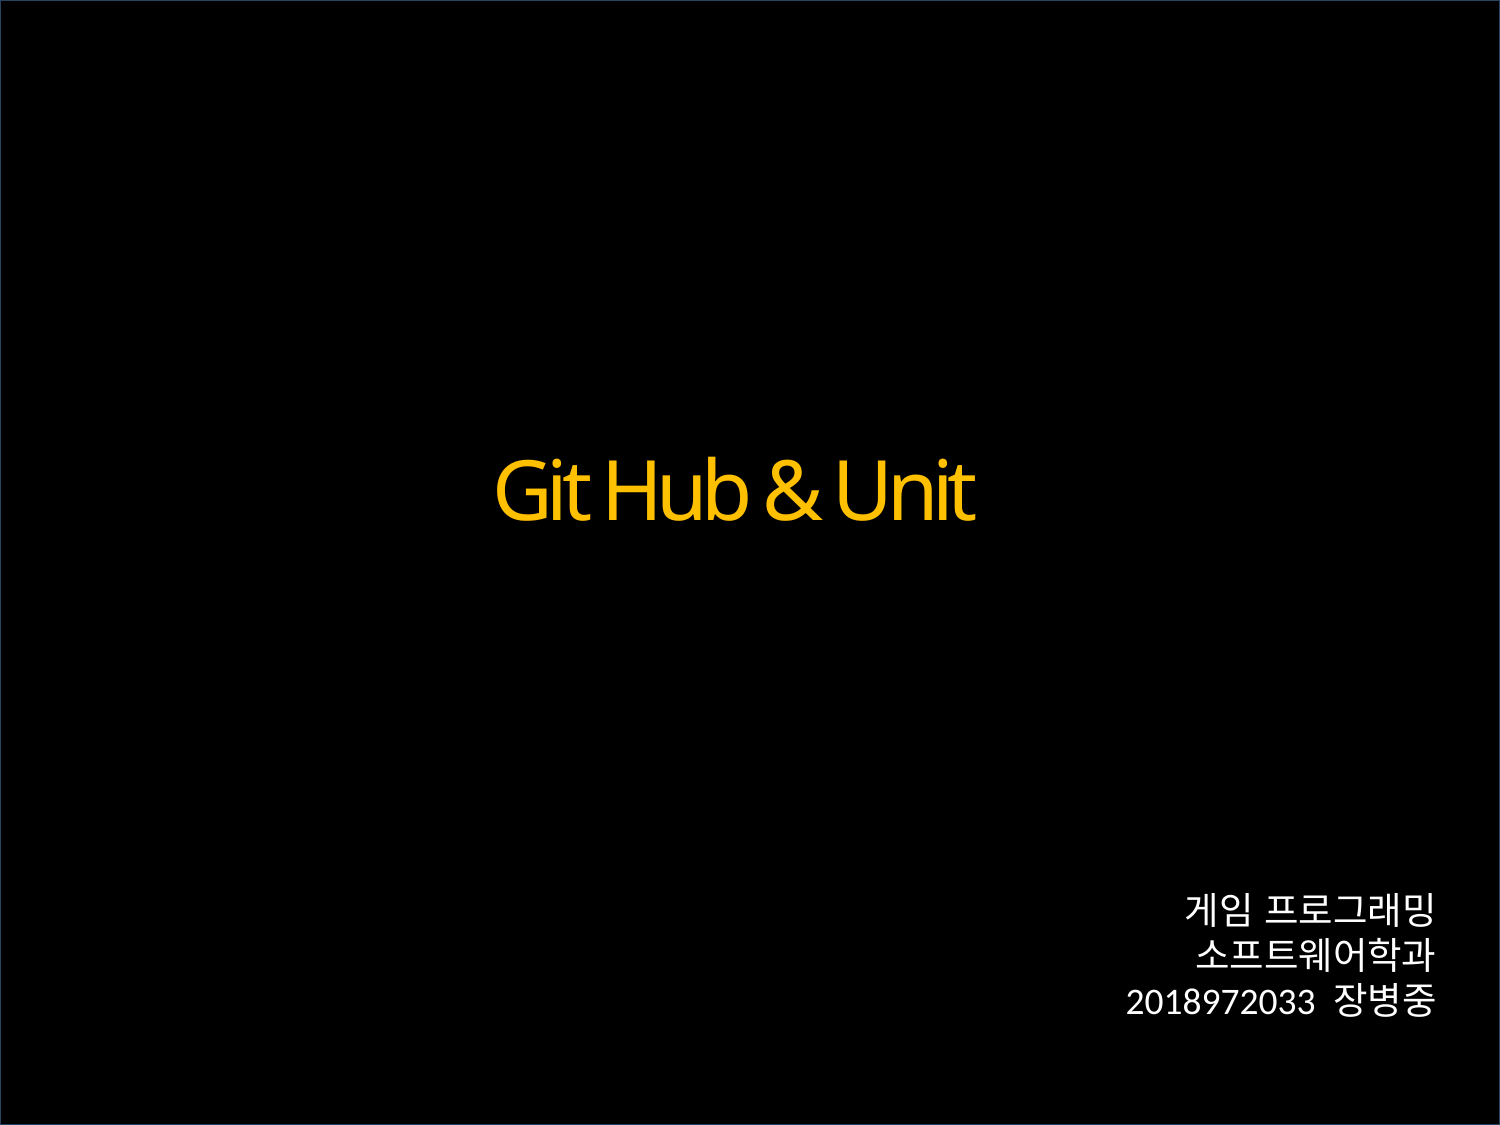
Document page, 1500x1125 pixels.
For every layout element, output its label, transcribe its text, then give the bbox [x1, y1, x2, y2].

text_box Git Hub & Unit [477, 429, 993, 545]
text_box [0, 0, 1500, 1125]
text_box 게임 프로그래밍 소프트웨어학과 2018972033 장병중 [1063, 879, 1452, 1075]
